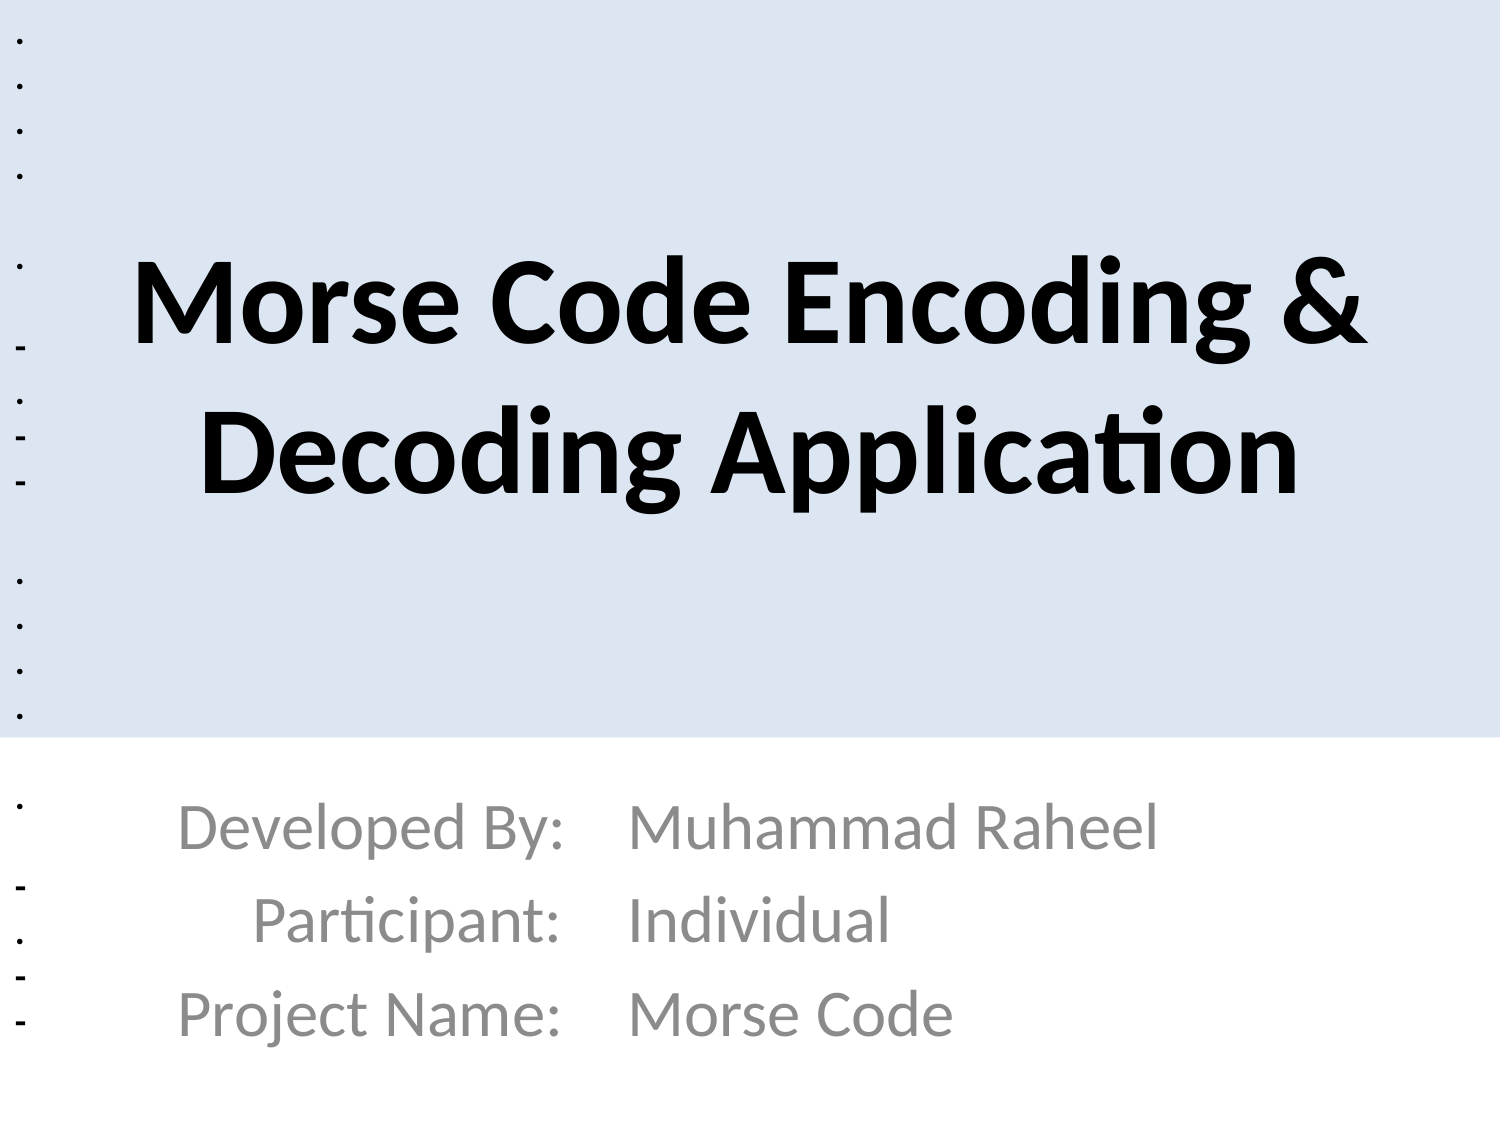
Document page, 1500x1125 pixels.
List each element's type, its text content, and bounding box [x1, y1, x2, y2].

subtitle Developed By: Muhammad Raheel Participant: Individual Project Name: Morse Code [162, 774, 1388, 1125]
text_box . . . . . - . - - . . . . . - . - - [0, 0, 40, 1125]
title Morse Code Encoding & Decoding Application [40, 0, 1500, 738]
